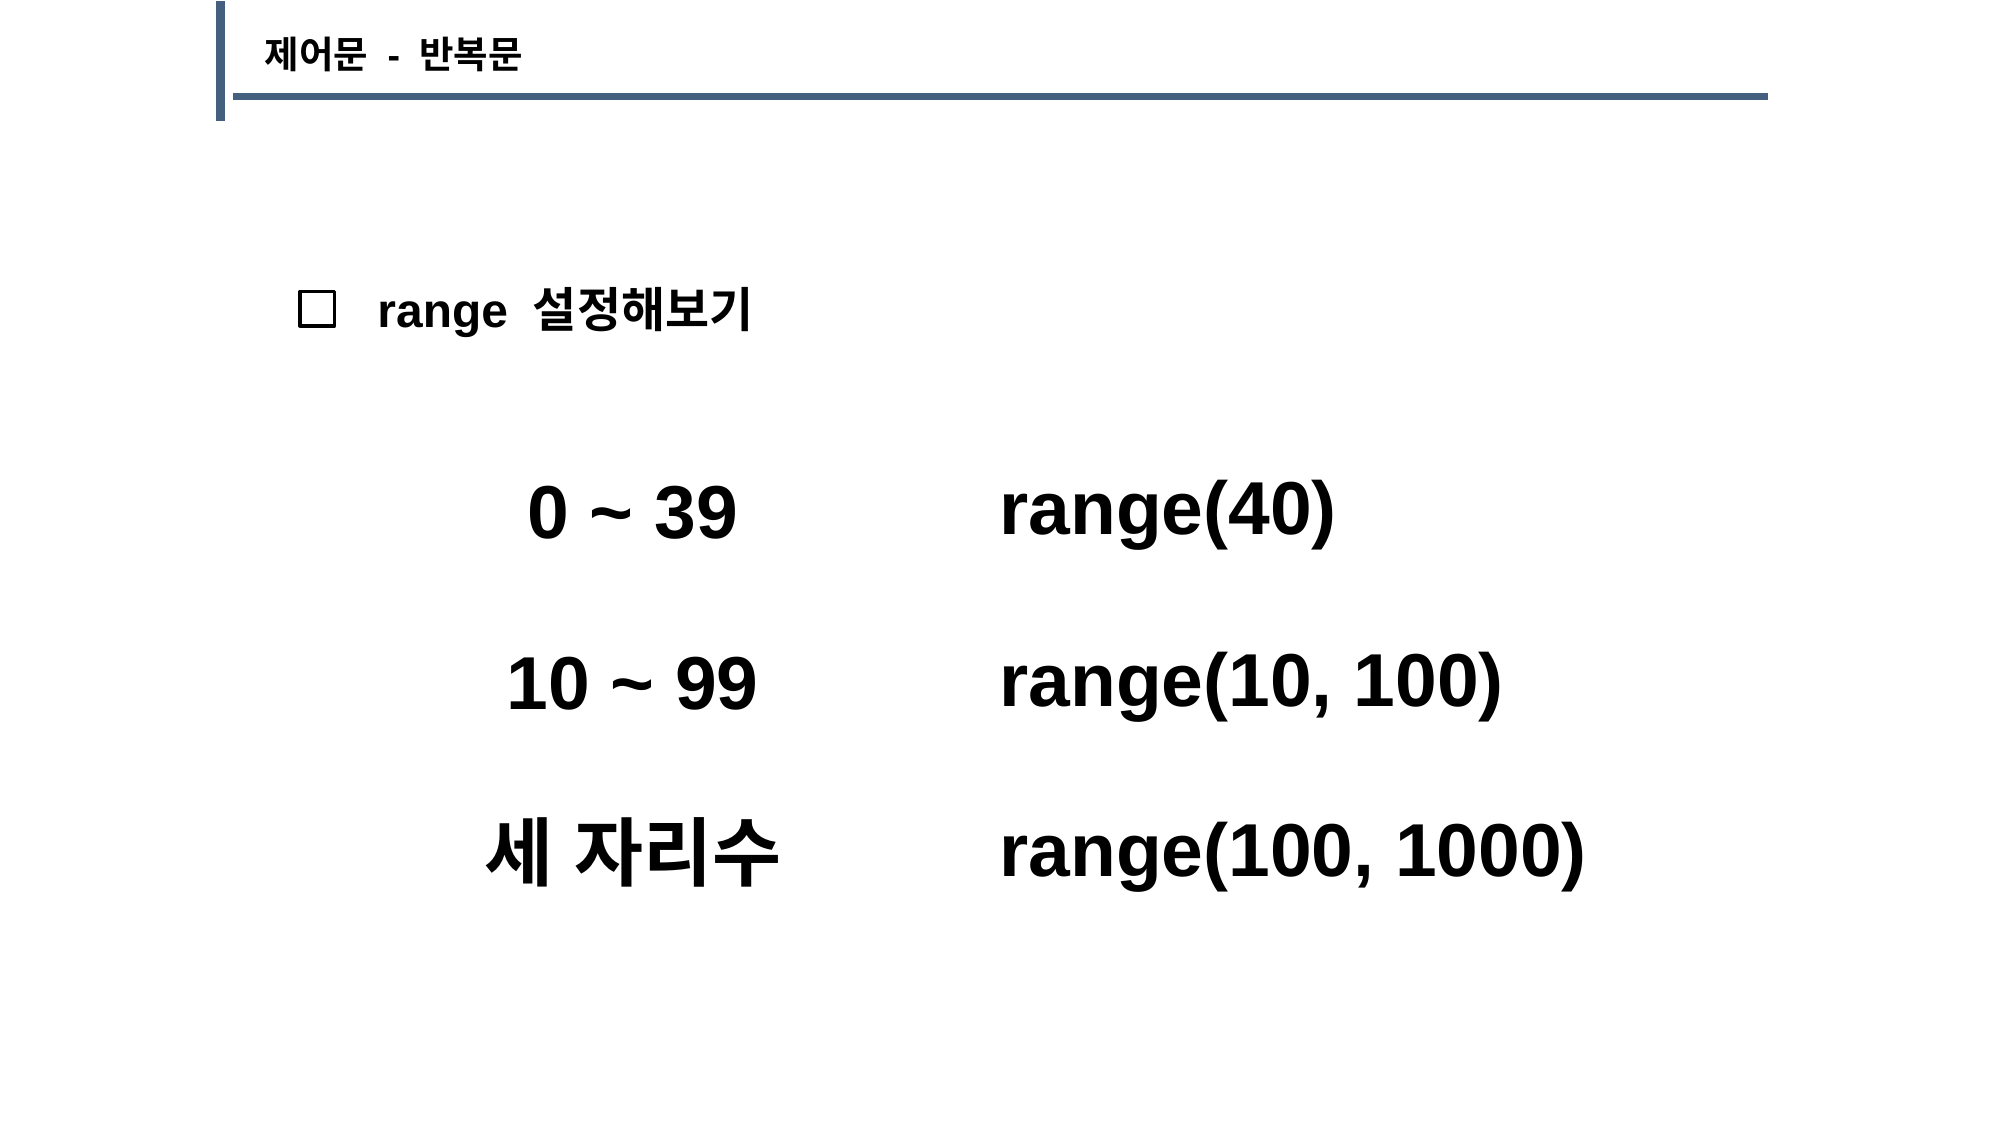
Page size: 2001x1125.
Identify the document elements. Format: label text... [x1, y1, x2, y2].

text_box [216, 1, 225, 121]
text_box 제어문 - 반복문 [249, 23, 600, 84]
text_box 0 ~ 39 10 ~ 99 세 자리수 [346, 375, 919, 903]
text_box range(40) range(10, 100) range(100, 1000) [984, 371, 1632, 900]
text_box [298, 290, 336, 328]
text_box range 설정해보기 [362, 271, 1275, 345]
